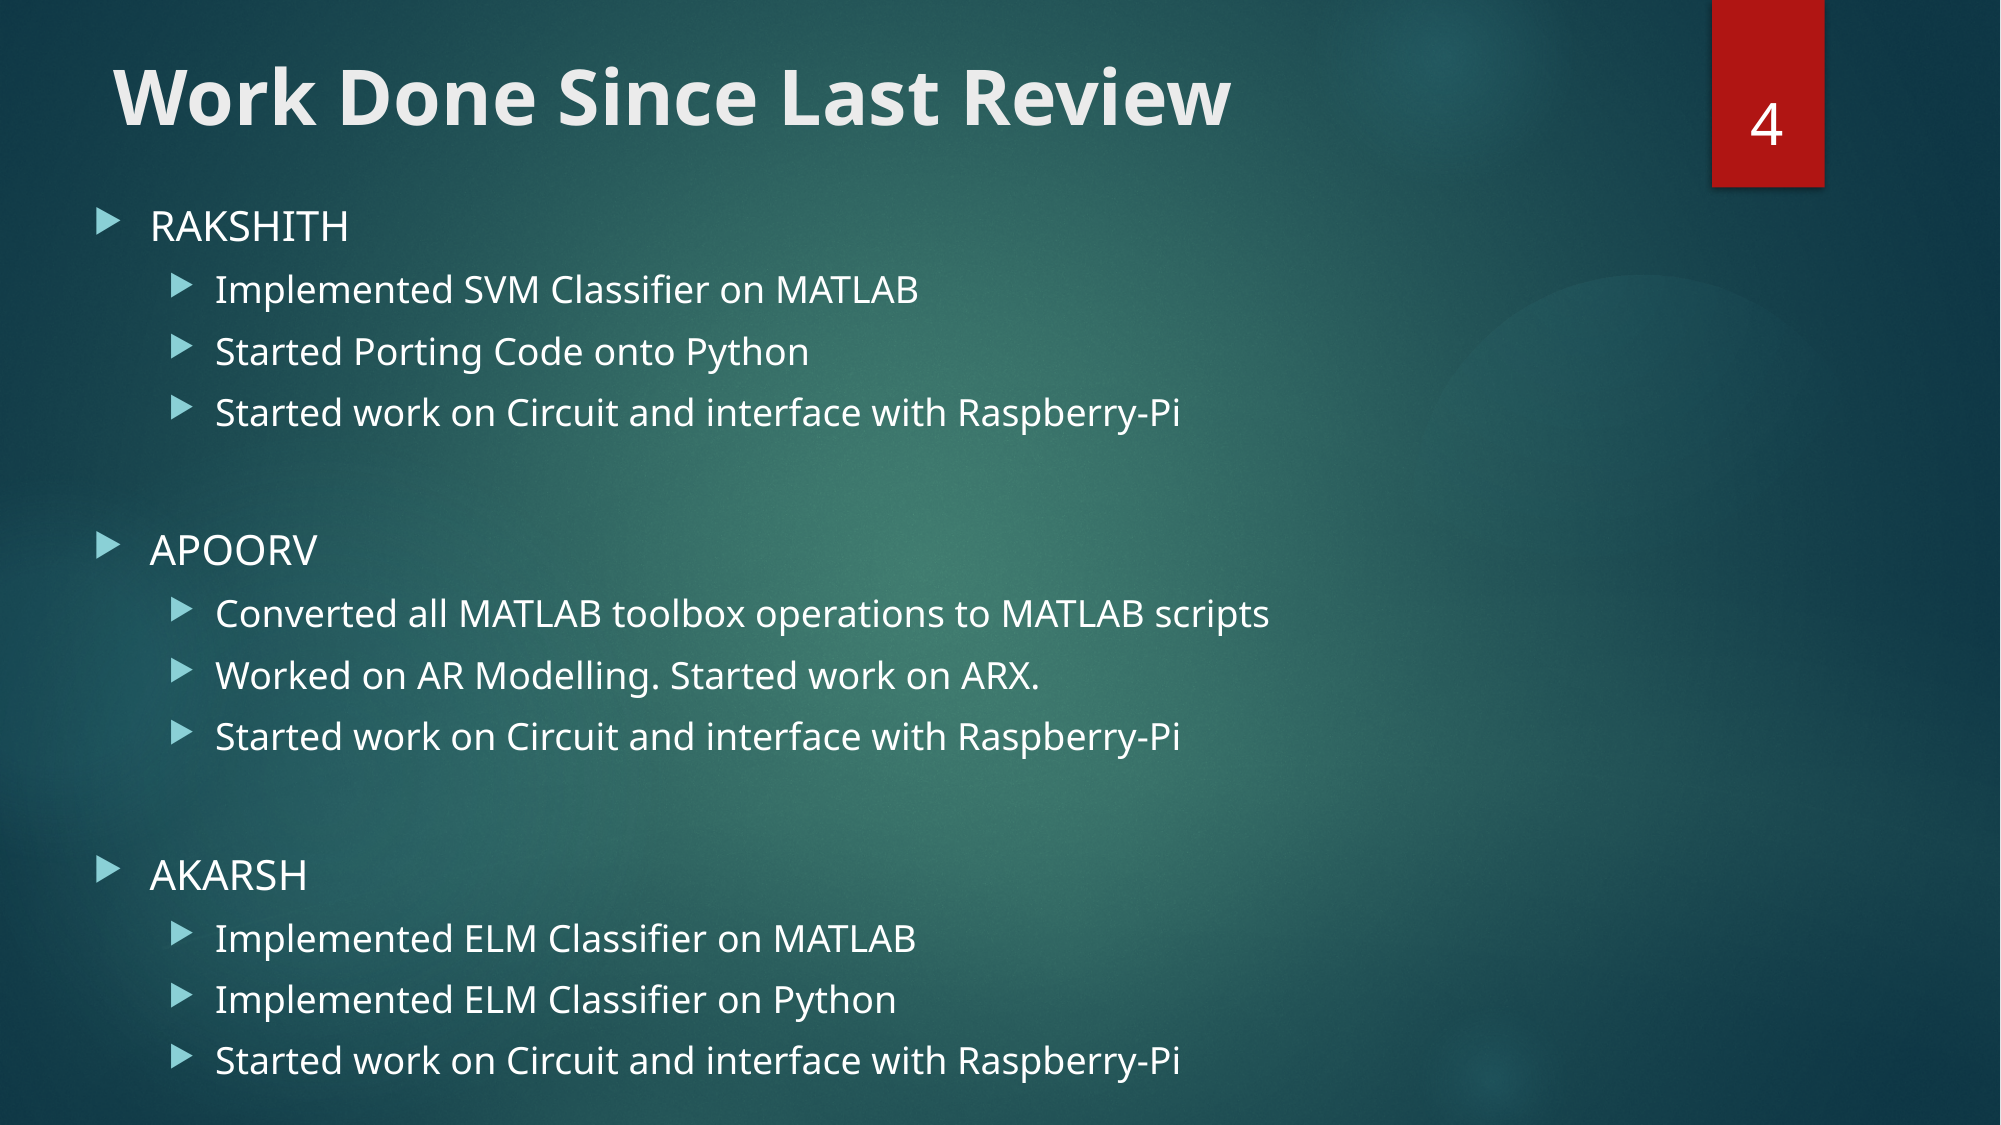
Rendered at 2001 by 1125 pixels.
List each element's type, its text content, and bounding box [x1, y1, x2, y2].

slide_number 4 [1741, 88, 1793, 175]
list RAKSHITH Implemented SVM Classifier on MATLAB Started Porting Code onto Python Started work on Circuit and interface with Raspberry-Pi APOORV Converted all MATLAB toolbox operations to MATLAB scripts Worked on AR Modelling. Started work on ARX. Started work on Circuit and interface with Raspberry-Pi AKARSH Implemented ELM Classifier on MATLAB Implemented ELM Classifier on Python Started work on Circuit and interface with Raspberry-Pi [85, 197, 1828, 1100]
title Work Done Since Last Review [105, 40, 1650, 197]
picture [0, 0, 2001, 1125]
